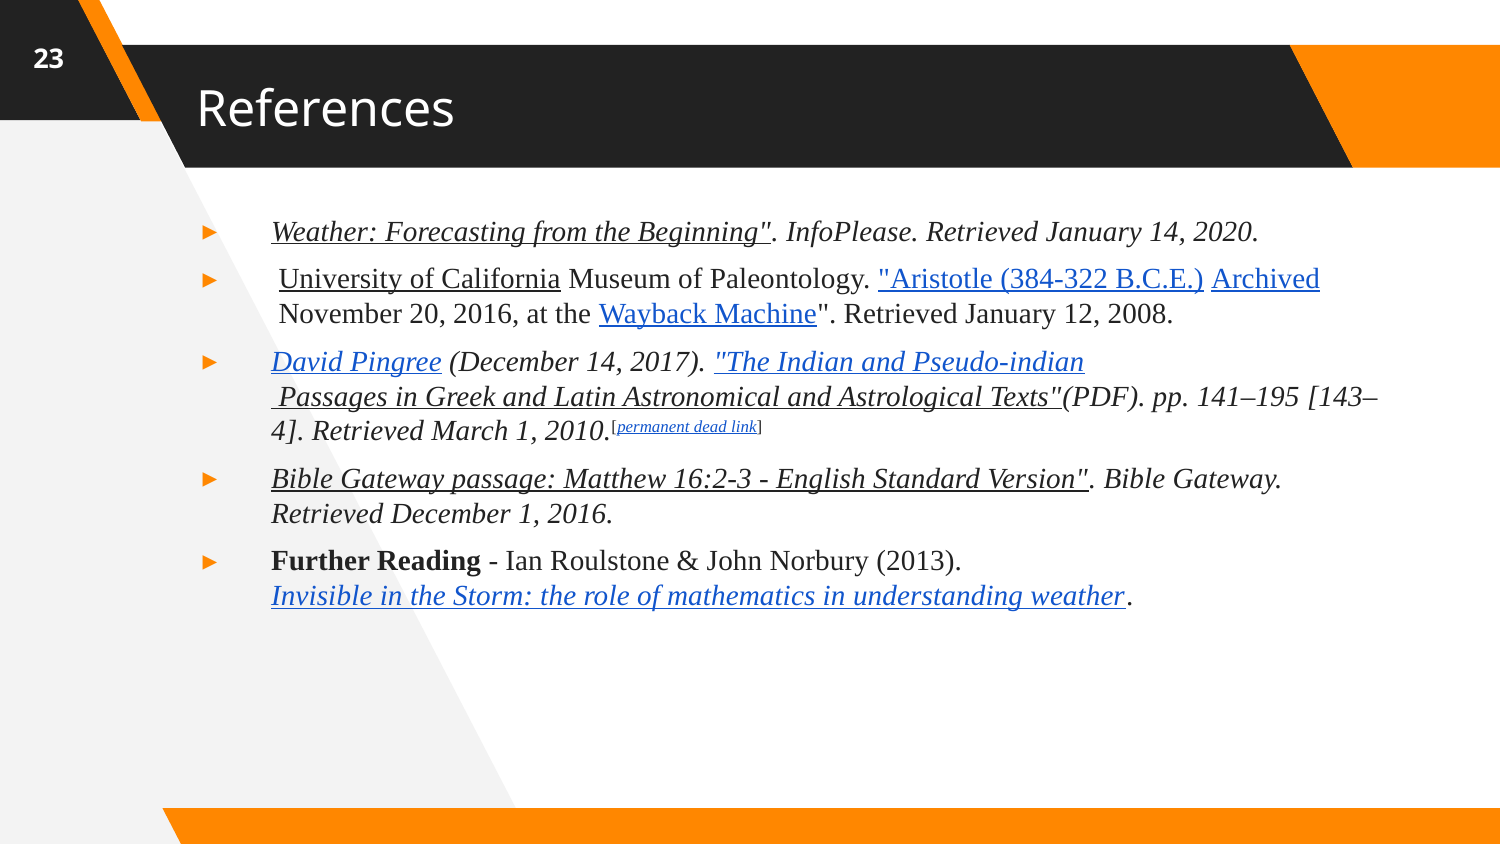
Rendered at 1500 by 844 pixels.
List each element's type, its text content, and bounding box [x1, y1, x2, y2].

slide_number 23 [0, 0, 98, 121]
title References [181, 45, 1285, 169]
list Weather: Forecasting from the Beginning". InfoPlease. Retrieved January 14, 2020. University of California Museum of Paleontology. "Aristotle (384-322 B.C.E.) Archived November 20, 2016, at the Wayback Machine". Retrieved January 12, 2008. David Pingree (December 14, 2017). "The Indian and Pseudo-indian Passages in Greek and Latin Astronomical and Astrological Texts"(PDF). pp. 141–195 [143–4]. Retrieved March 1, 2010.[permanent dead link] Bible Gateway passage: Matthew 16:2-3 - English Standard Version". Bible Gateway. Retrieved December 1, 2016. Further Reading - Ian Roulstone & John Norbury (2013). Invisible in the Storm: the role of mathematics in understanding weather. [181, 196, 1425, 766]
